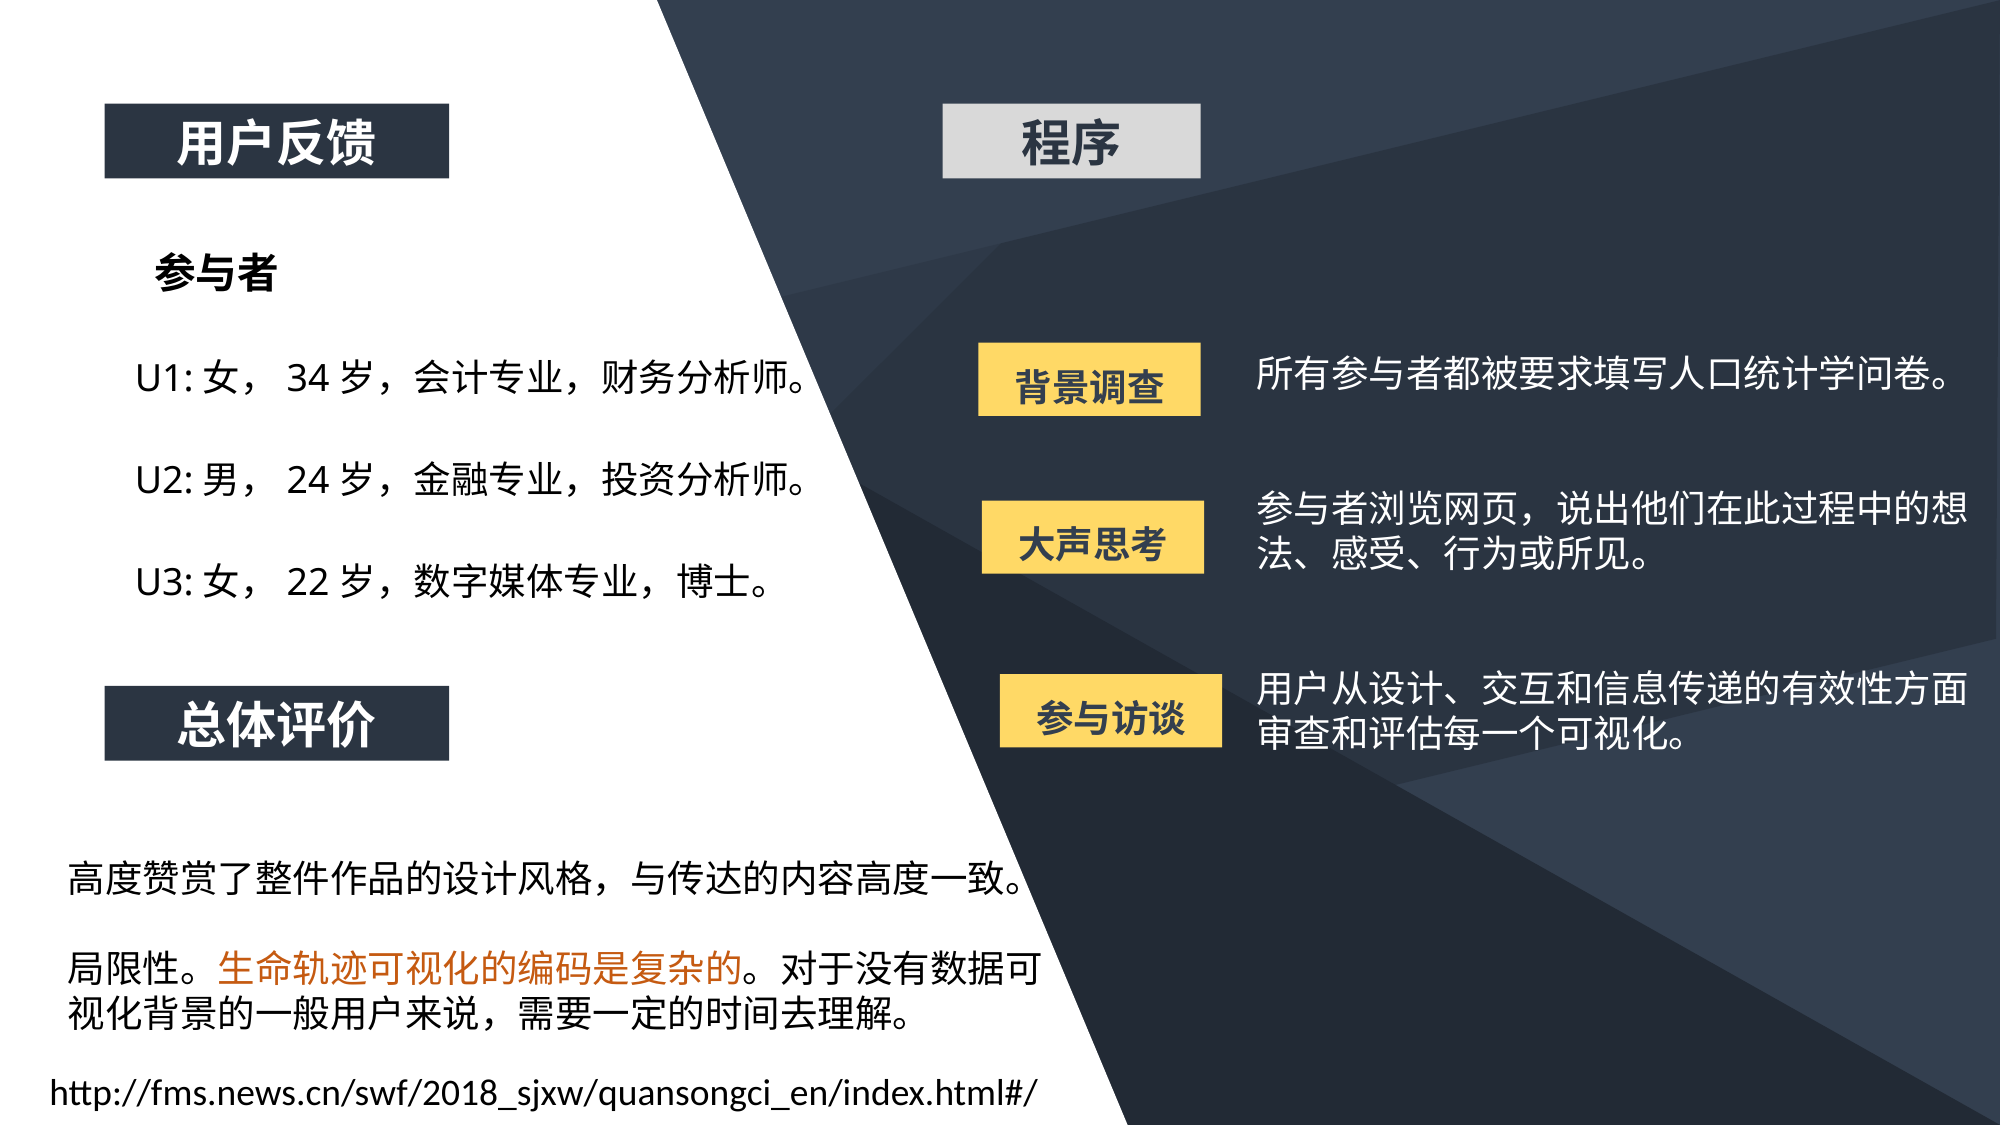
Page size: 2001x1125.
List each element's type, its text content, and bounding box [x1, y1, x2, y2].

text_box 参与访谈 [1128, 674, 1223, 748]
text_box 背景调查 [1128, 342, 1201, 416]
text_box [0, 0, 1128, 1125]
text_box 大声思考 [1128, 500, 1205, 574]
text_box 程序 [1128, 103, 1201, 179]
text_box 所有参与者都被要求填写人口统计学问卷。 参与者浏览网页，说出他们在此过程中的想法、感受、行为或所见。 用户从设计、交互和信息传递的有效性方面审查和评估每一个可视化。 [1241, 342, 1986, 808]
